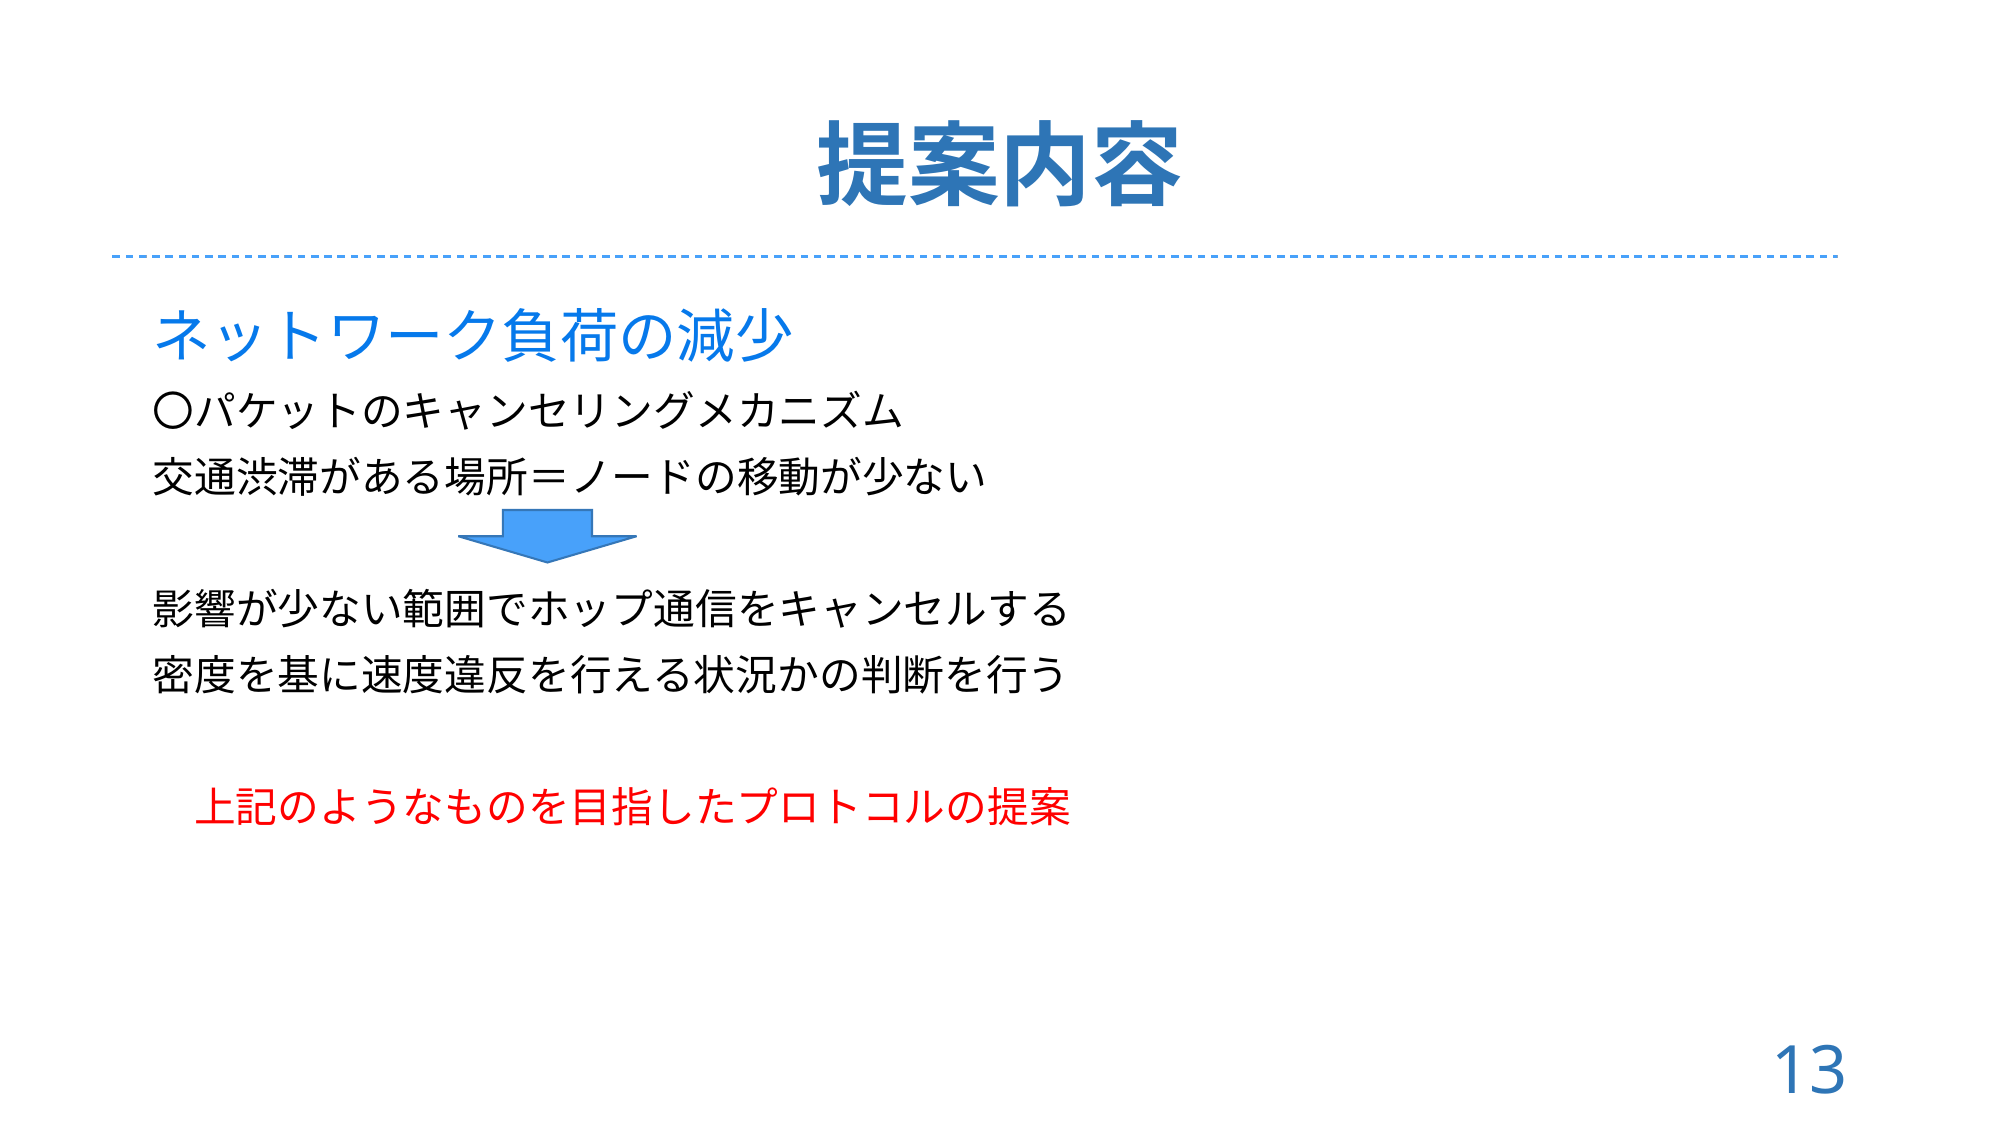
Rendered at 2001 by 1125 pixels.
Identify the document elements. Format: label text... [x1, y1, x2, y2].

slide_number 13 [1412, 1066, 1863, 1103]
title 提案内容 [137, 59, 1863, 278]
text_box [457, 508, 637, 564]
text_box ネットワーク負荷の減少 〇パケットのキャンセリングメカニズム 交通渋滞がある場所＝ノードの移動が少ない 影響が少ない範囲でホップ通信をキャンセルする 密度を基に速度違反を行える状況かの判断を行う 上記のようなものを目指したプロトコルの提案 [137, 299, 1980, 1066]
